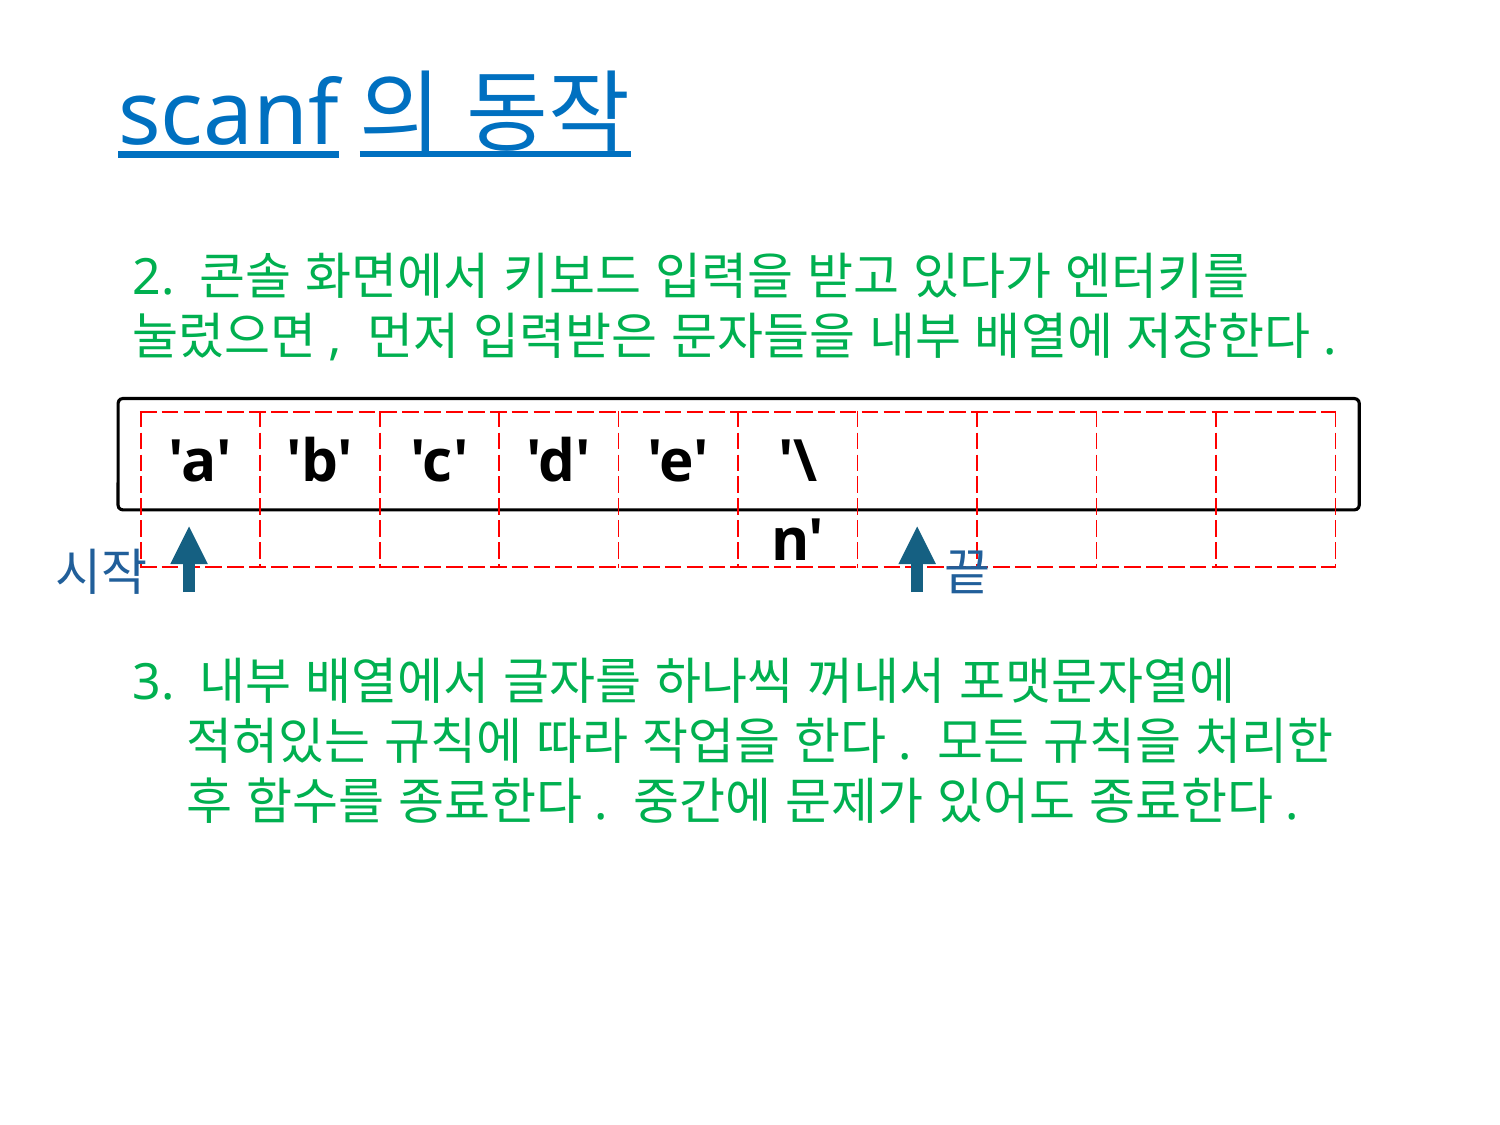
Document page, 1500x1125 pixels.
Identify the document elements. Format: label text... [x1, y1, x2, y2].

text_box 끝 [929, 533, 1065, 608]
table_header '\n' [738, 412, 858, 567]
table_header 'e' [619, 412, 738, 567]
table_header 'a' [141, 412, 260, 567]
text_box 2. 콘솔 화면에서 키보드 입력을 받고 있다가 엔터키를 눌렀으면, 먼저 입력받은 문자들을 내부 배열에 저장한다. [118, 237, 1473, 372]
table_header 'c' [380, 412, 499, 567]
title scanf의 동작 [103, 59, 1458, 172]
table_header 'b' [260, 412, 380, 567]
table_header 'd' [499, 412, 619, 567]
table_header [858, 412, 977, 567]
text_box 시작 [40, 533, 176, 609]
table_header [1216, 412, 1335, 567]
text_box 3. 내부 배열에서 글자를 하나씩 꺼내서 포맷문자열에 적혀있는 규칙에 따라 작업을 한다. 모든 규칙을 처리한 후 함수를 종료한다. 중간에 문제가 있어도 종료한다. [118, 642, 1473, 838]
text_box [116, 396, 1361, 512]
table_header [977, 412, 1096, 567]
table_header [1096, 412, 1216, 567]
